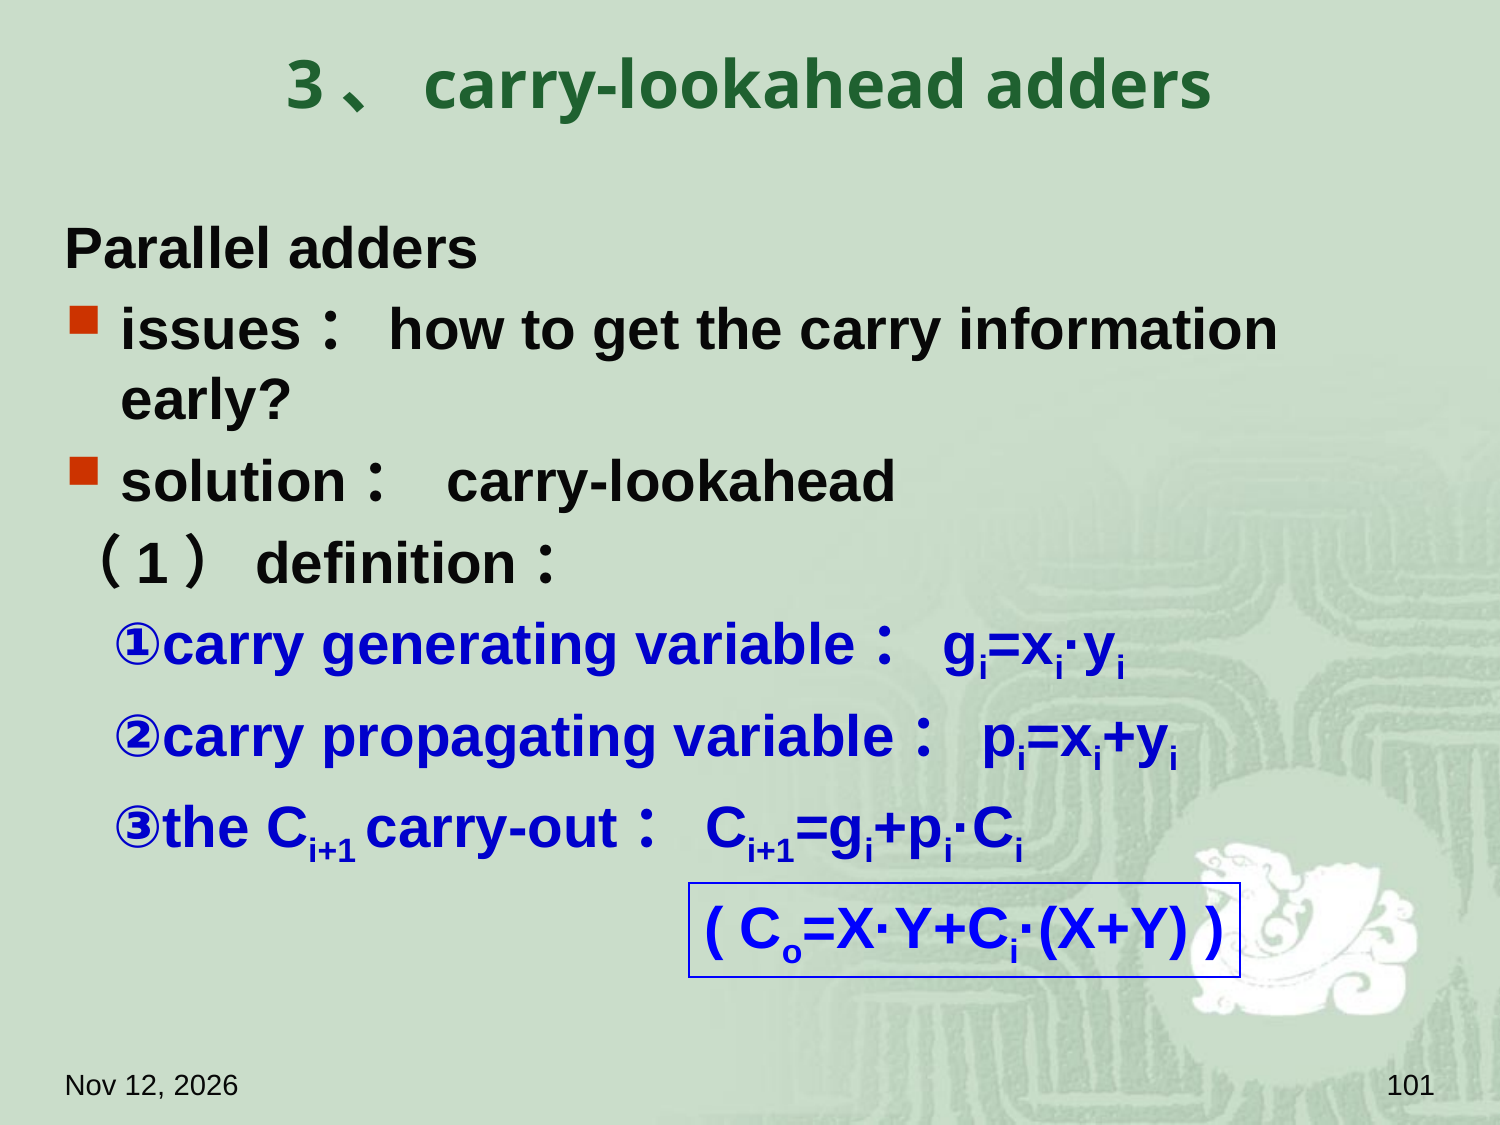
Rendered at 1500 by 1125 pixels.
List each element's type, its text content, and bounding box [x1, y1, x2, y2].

picture [0, 0, 1500, 1125]
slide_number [49, 1058, 425, 1103]
slide_number 101 [1074, 1058, 1451, 1103]
text_box ( Co=X·Y+Ci·(X+Y) ) [689, 882, 1240, 978]
title 3、carry-lookahead adders [49, 37, 1451, 126]
list Parallel adders issues：how to get the carry information early? solution： carry-lookahead （1）definition： ①carry generating variable：gi=xi·yi ②carry propagating variable：pi=xi+yi ③the Ci+1 carry-out：Ci+1=gi+pi·Ci [49, 202, 1451, 964]
